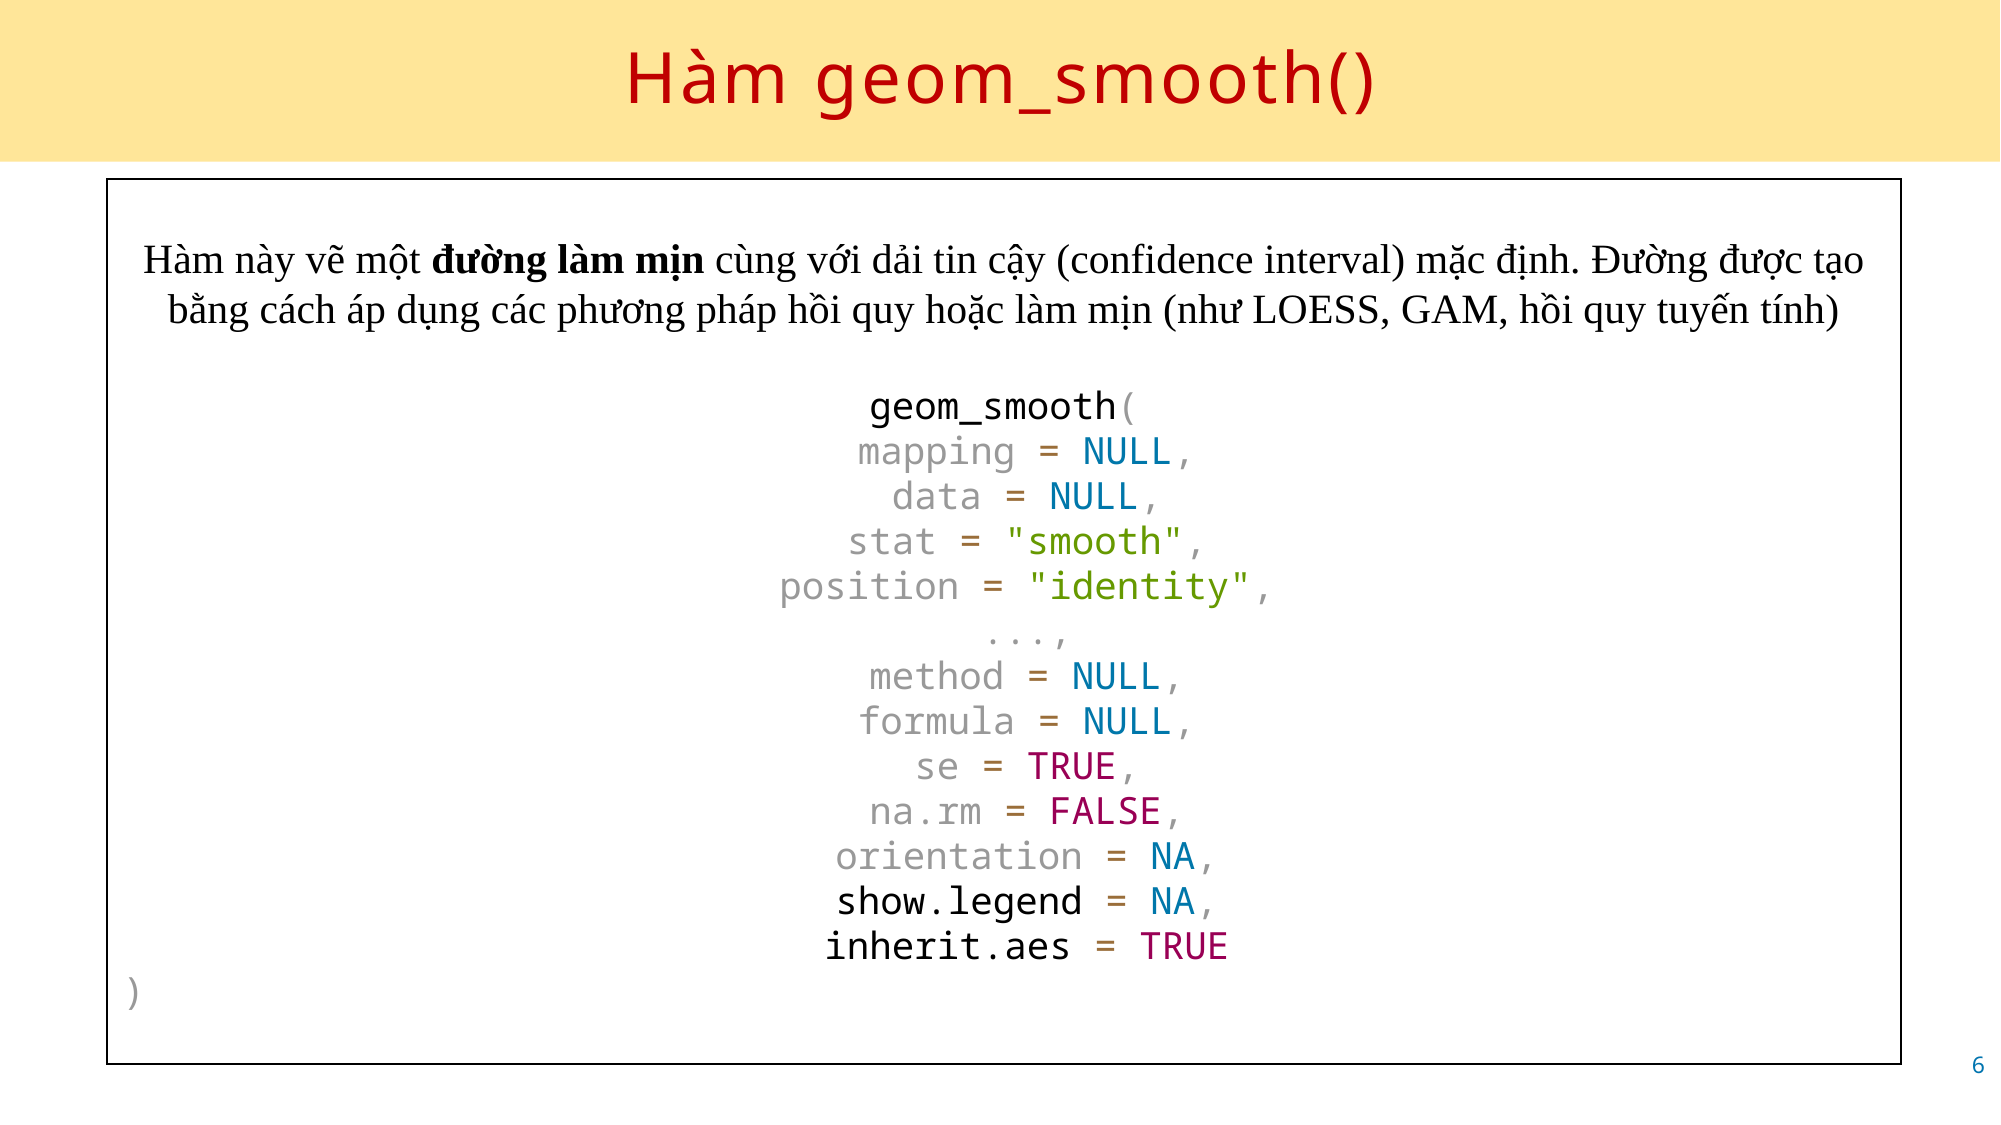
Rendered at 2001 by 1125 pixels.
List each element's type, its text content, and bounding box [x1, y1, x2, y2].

title Hàm geom_smooth() [0, 0, 2000, 162]
text_box Hàm này vẽ một đường làm mịn cùng với dải tin cậy (confidence interval) mặc định. Đường được tạo bằng cách áp dụng các phương pháp hồi quy hoặc làm mịn (như LOESS, GAM, hồi quy tuyến tính) geom_smooth( mapping = NULL, data = NULL, stat = "smooth", position = "identity", ..., method = NULL, formula = NULL, se = TRUE, na.rm = FALSE, orientation = NA, show.legend = NA, inherit.aes = TRUE ) [106, 178, 1902, 1065]
slide_number 6 [1550, 1036, 2000, 1097]
